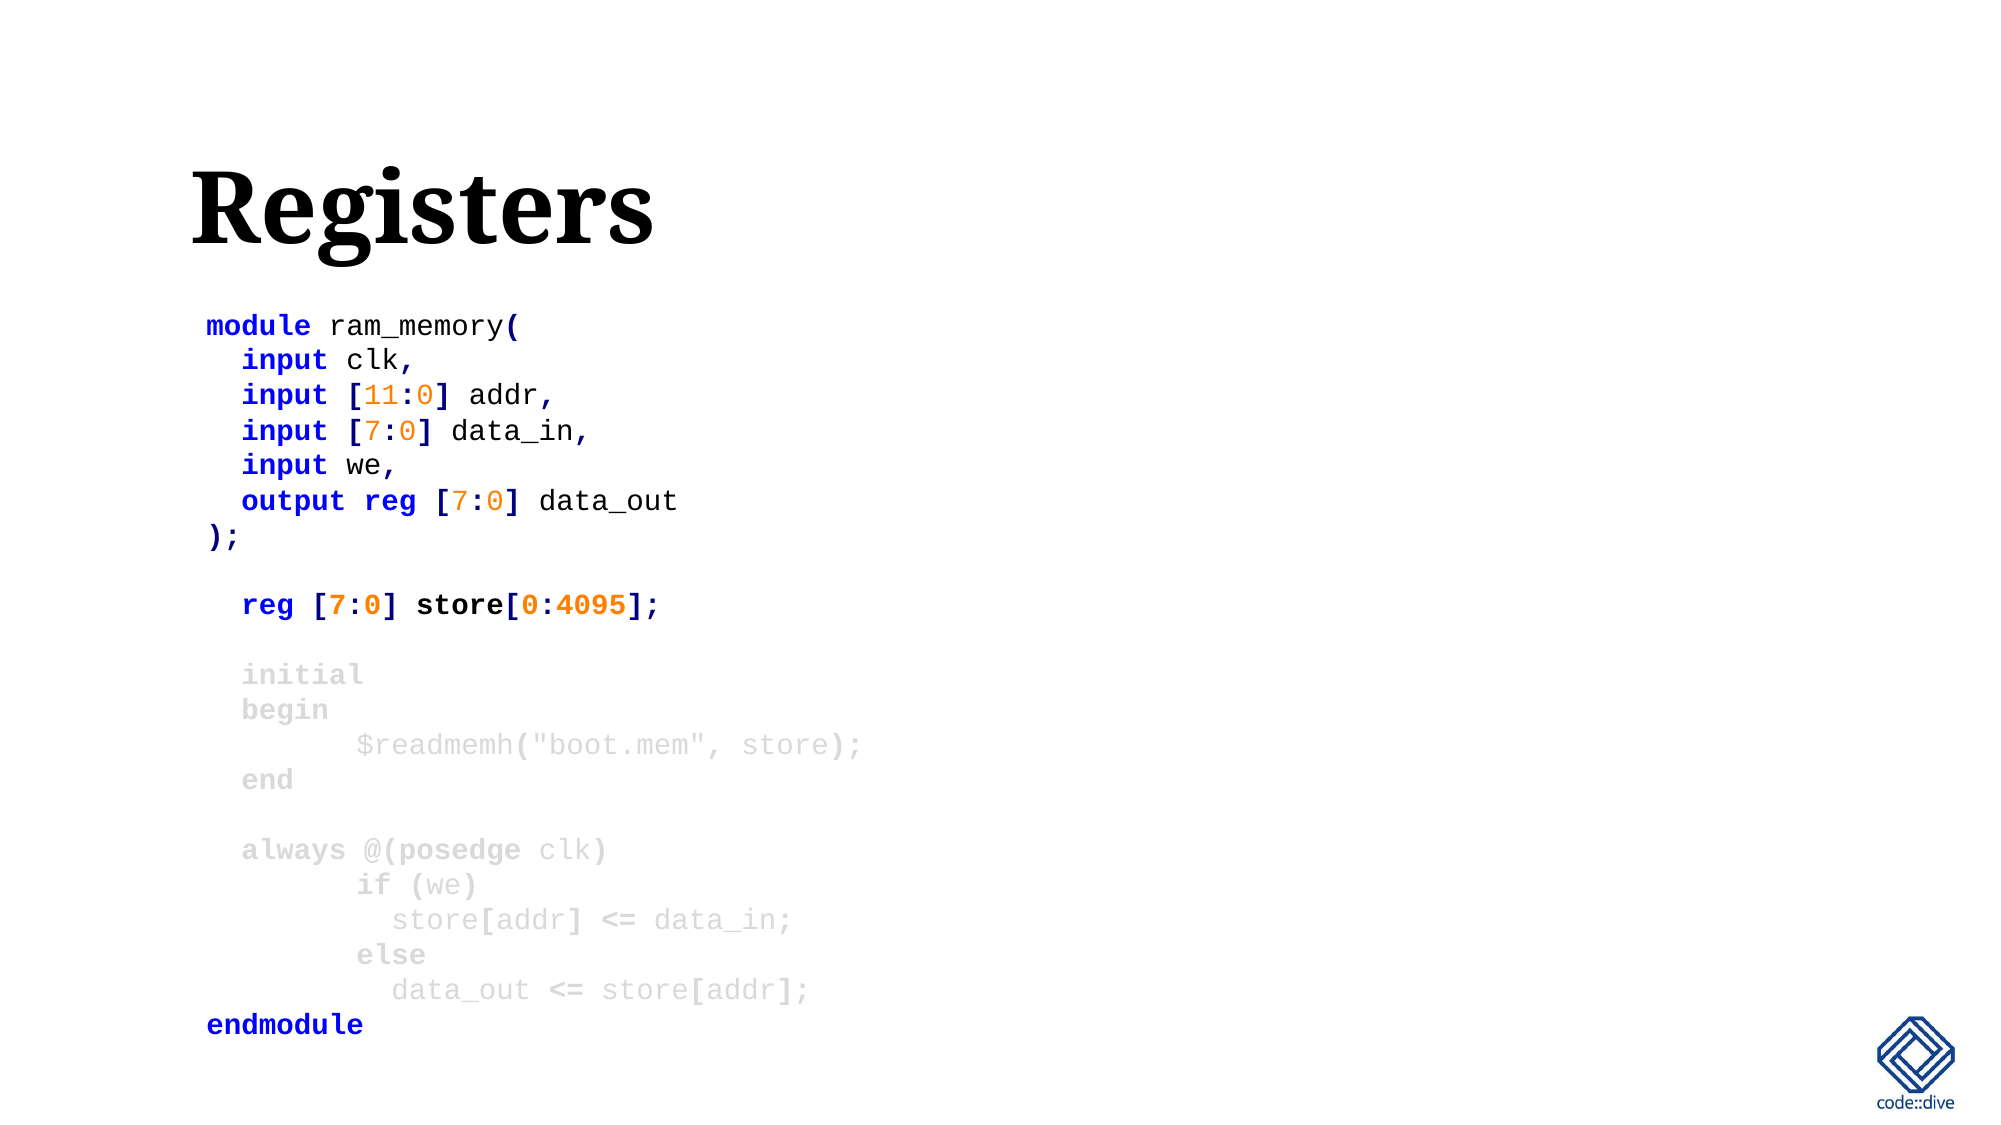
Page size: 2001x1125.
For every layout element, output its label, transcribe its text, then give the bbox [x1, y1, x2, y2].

title Registers [175, 79, 1826, 344]
text_box module ram_memory( input clk, input [11:0] addr, input [7:0] data_in, input we, output reg [7:0] data_out ); reg [7:0] store[0:4095]; initial begin $readmemh("boot.mem", store); end always @(posedge clk) if (we) store[addr] <= data_in; else data_out <= store[addr]; endmodule [191, 298, 1150, 1048]
picture [1864, 1012, 1967, 1114]
